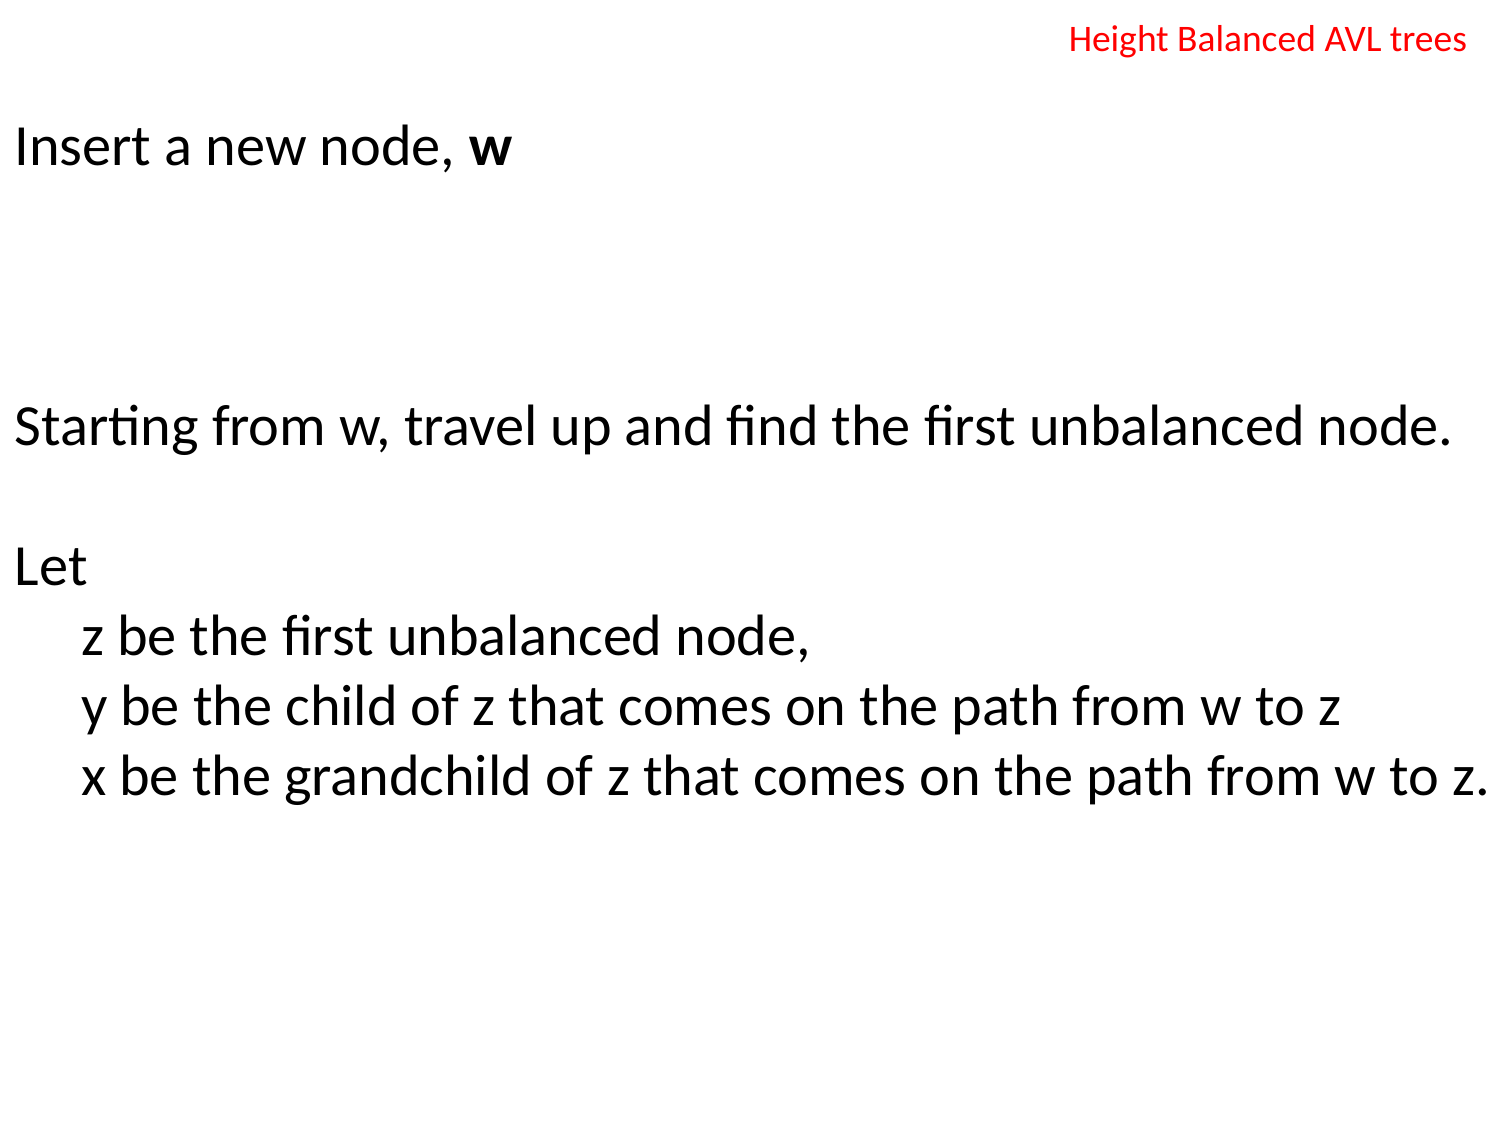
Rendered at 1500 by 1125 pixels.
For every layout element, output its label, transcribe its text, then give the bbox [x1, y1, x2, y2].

text_box Insert a new node, w Starting from w, travel up and find the first unbalanced node. Let z be the first unbalanced node, y be the child of z that comes on the path from w to z x be the grandchild of z that comes on the path from w to z. [0, 99, 1500, 875]
text_box Height Balanced AVL trees [1053, 6, 1483, 67]
